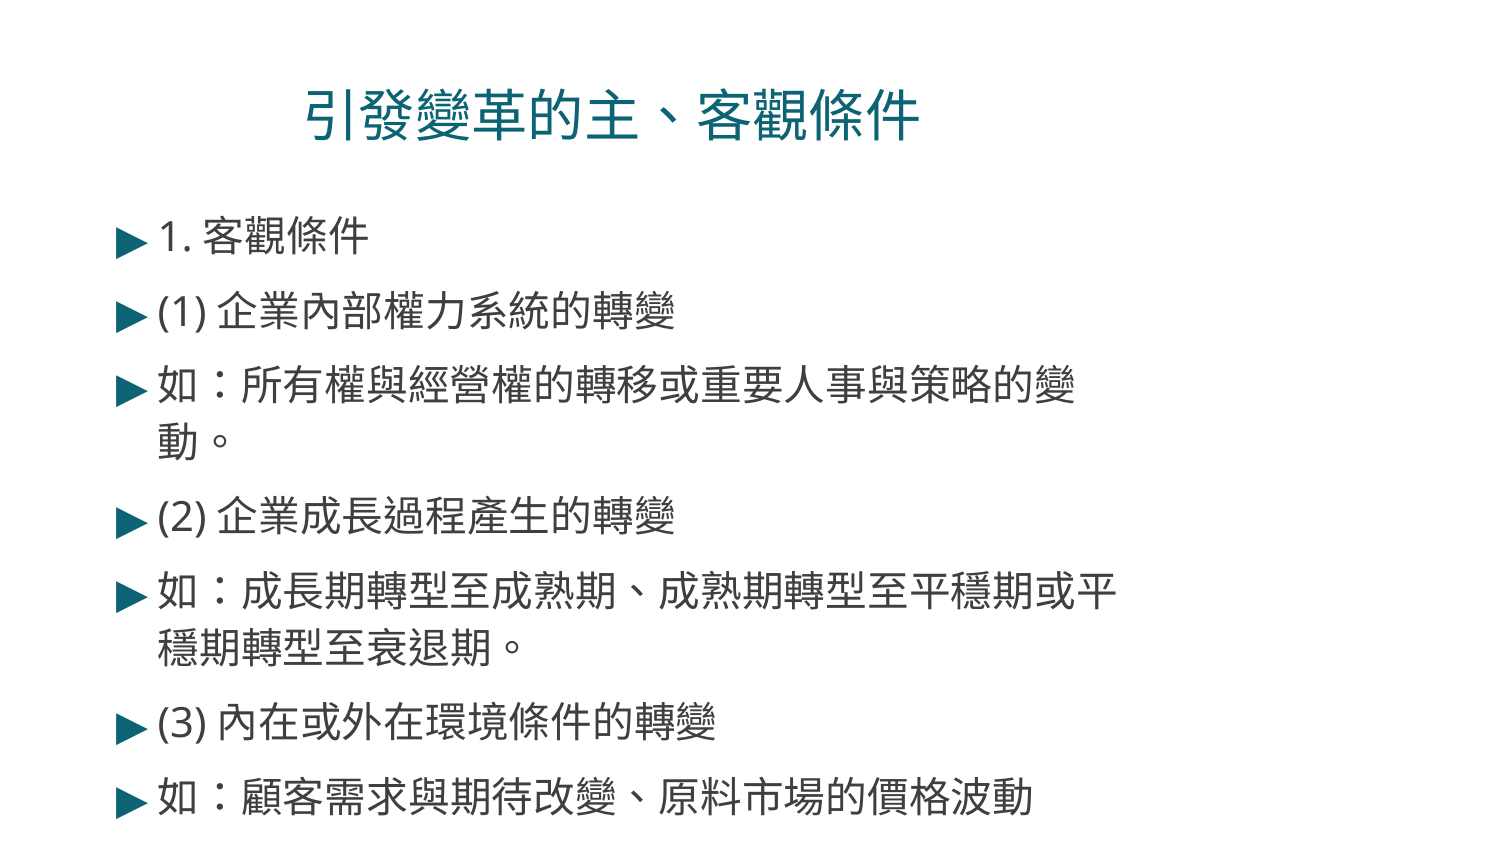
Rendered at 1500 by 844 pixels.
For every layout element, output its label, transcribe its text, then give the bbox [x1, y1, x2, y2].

title 引發變革的主、客觀條件 [83, 75, 1141, 238]
list 1.客觀條件 (1)企業內部權力系統的轉變 如：所有權與經營權的轉移或重要人事與策略的變動。 (2)企業成長過程產生的轉變 如：成長期轉型至成熟期、成熟期轉型至平穩期或平穩期轉型至衰退期。 (3)內在或外在環境條件的轉變 如：顧客需求與期待改變、原料市場的價格波動 [104, 197, 1163, 675]
